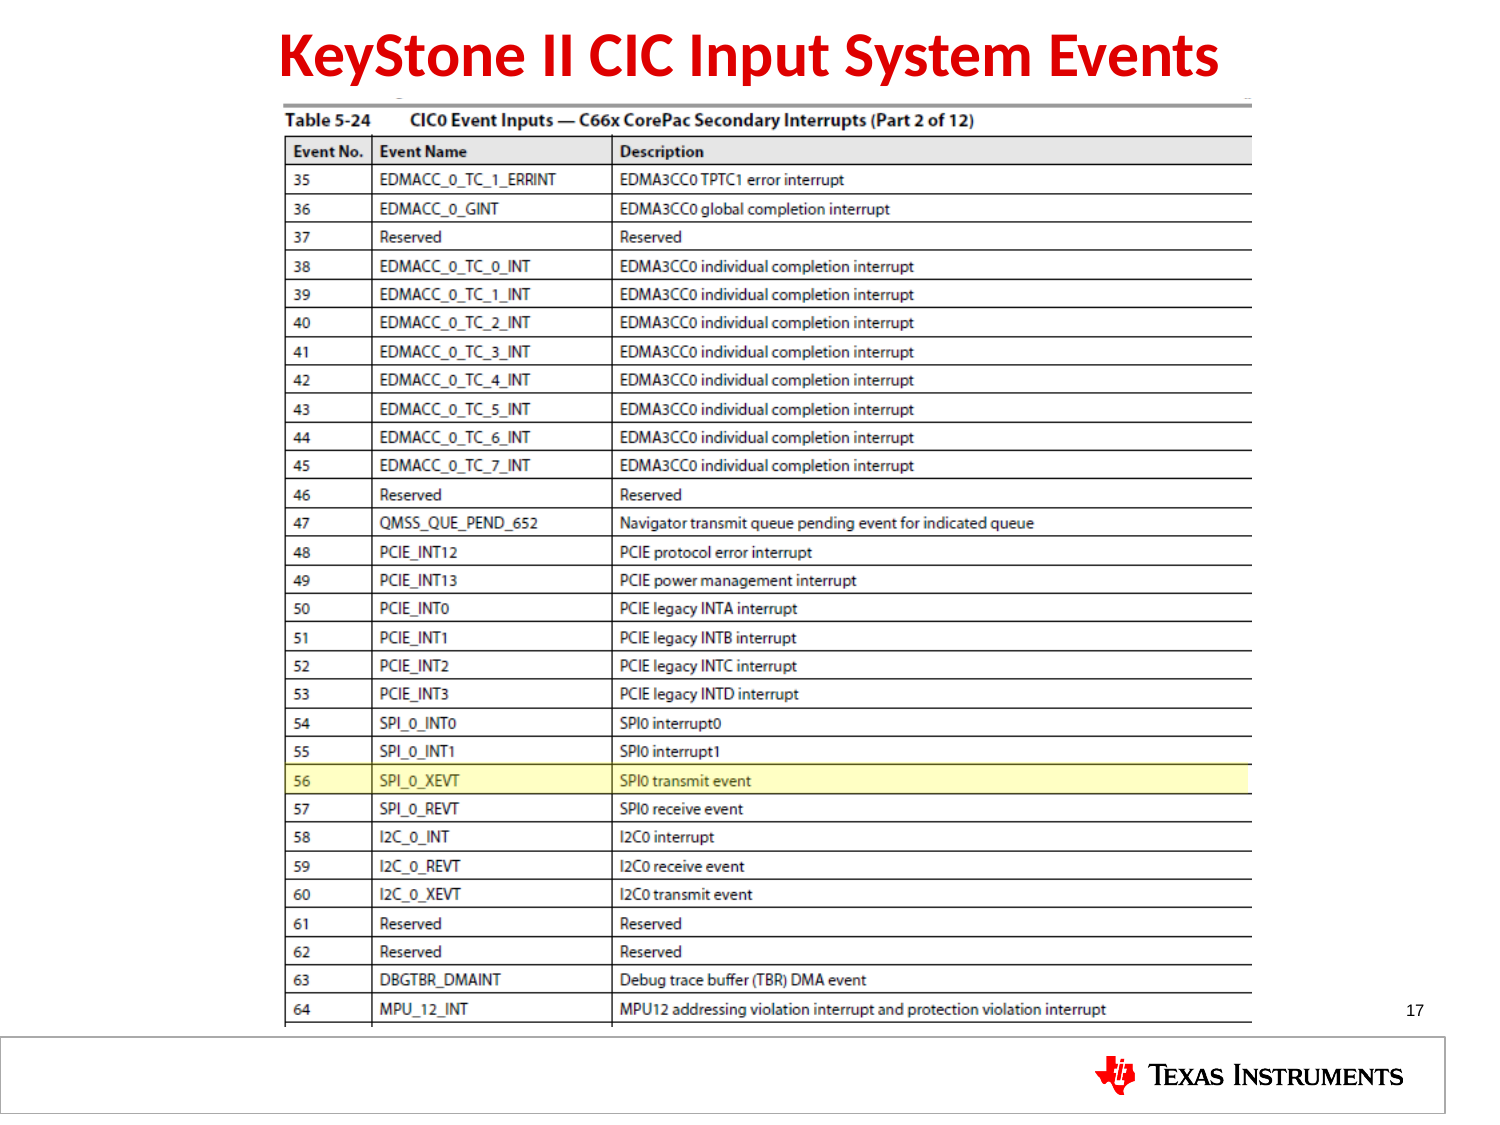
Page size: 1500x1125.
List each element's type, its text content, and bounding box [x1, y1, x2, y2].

picture [1095, 1056, 1403, 1095]
slide_number 17 [1257, 992, 1440, 1027]
picture [273, 98, 1253, 1027]
title KeyStone II CIC Input System Events [74, 16, 1426, 98]
